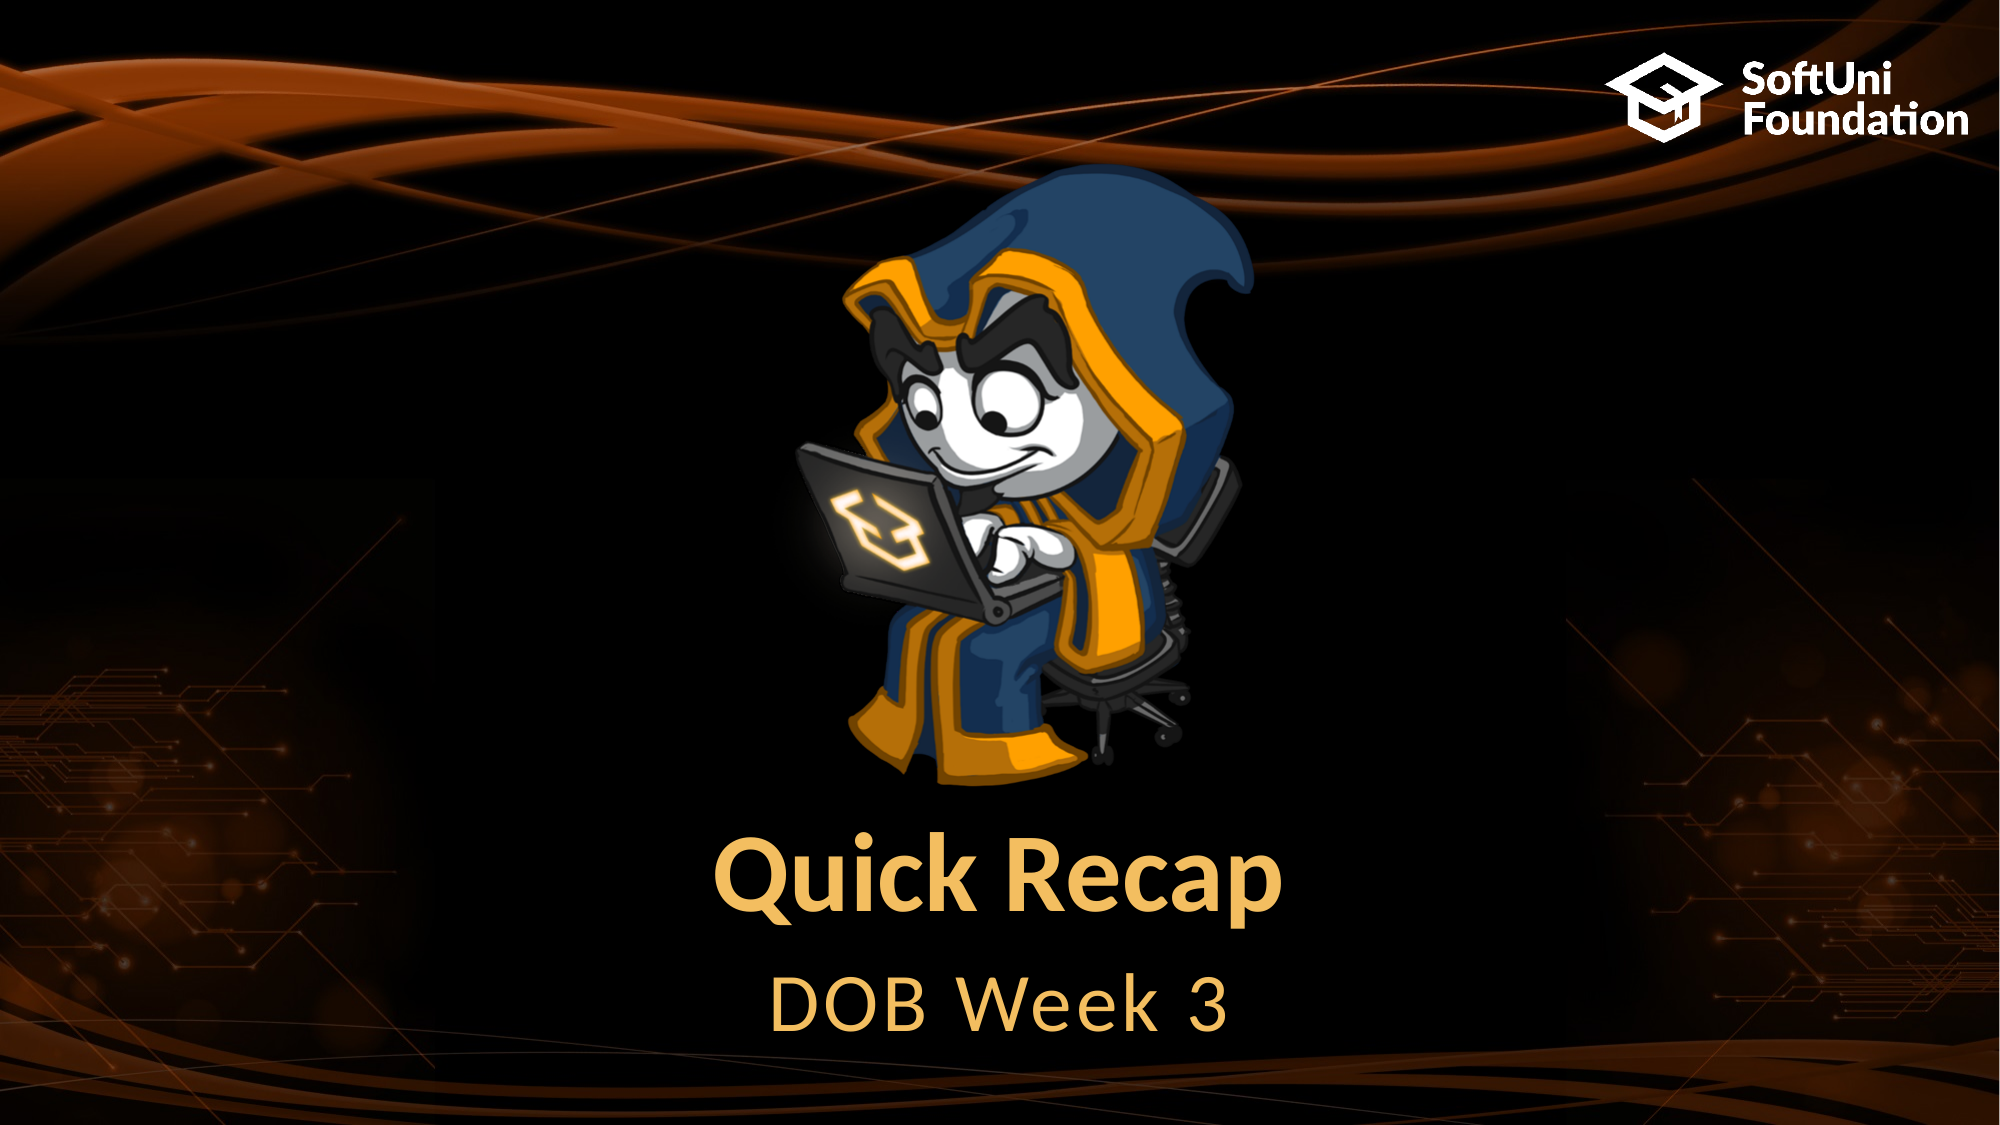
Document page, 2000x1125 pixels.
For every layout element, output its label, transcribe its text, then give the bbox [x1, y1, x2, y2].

picture [0, 0, 2000, 1125]
list DOB Week 3 [192, 937, 1806, 1055]
title Quick Recap [192, 813, 1806, 937]
